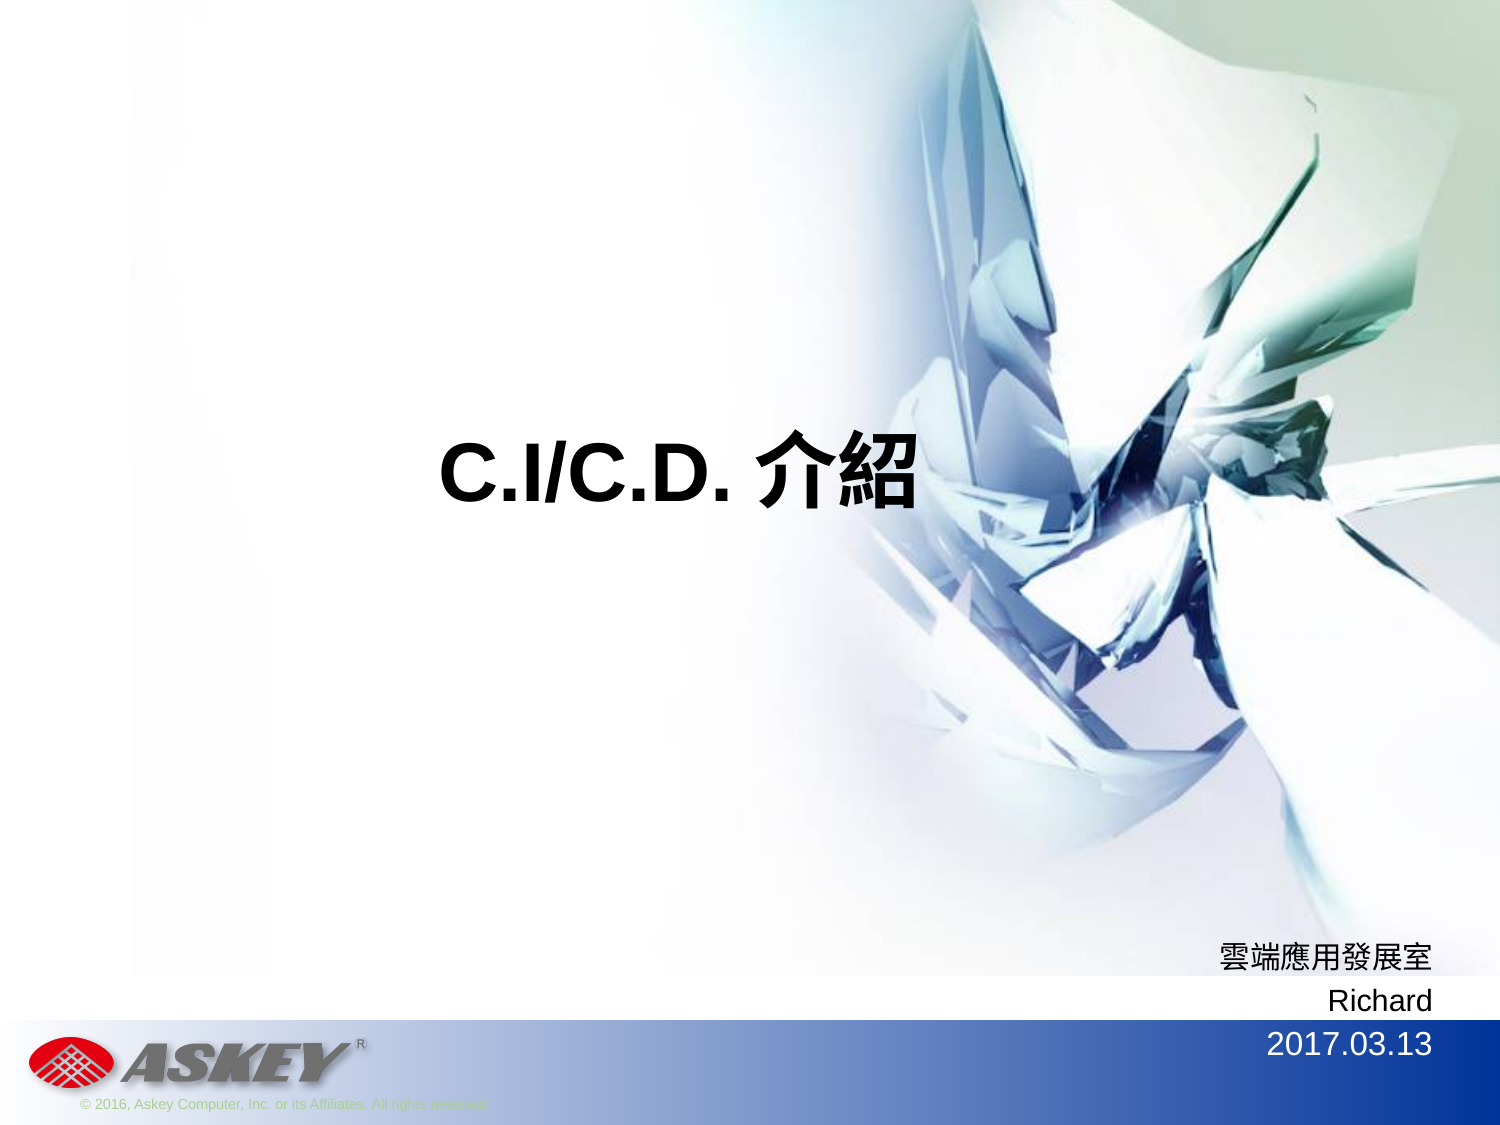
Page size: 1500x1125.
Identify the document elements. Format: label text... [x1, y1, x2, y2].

list 2017.03.13 [843, 1014, 1448, 1096]
picture [130, 0, 1500, 976]
list C.I/C.D.介紹 [78, 410, 1281, 574]
list 雲端應用發展室 Richard [843, 930, 1448, 1014]
picture [29, 1037, 367, 1088]
